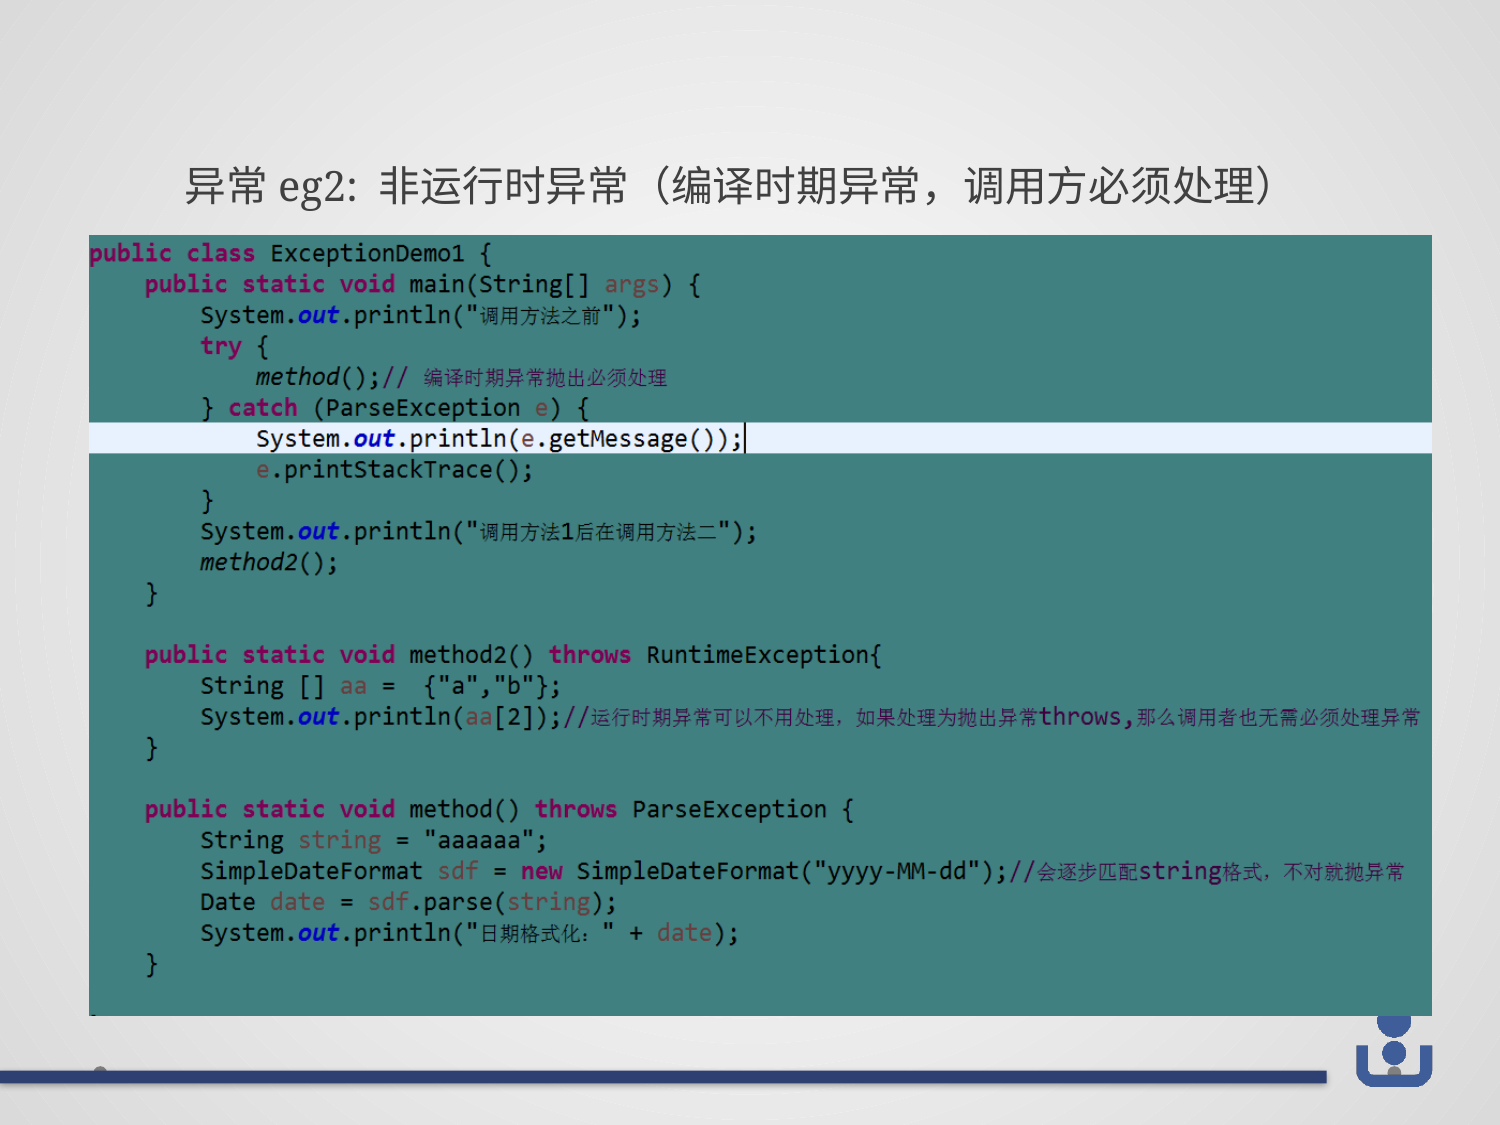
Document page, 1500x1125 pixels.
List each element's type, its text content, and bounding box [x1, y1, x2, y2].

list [89, 235, 1432, 1017]
picture [1341, 996, 1448, 1103]
title 异常eg2: 非运行时异常（编译时期异常，调用方必须处理） [94, 0, 1388, 218]
